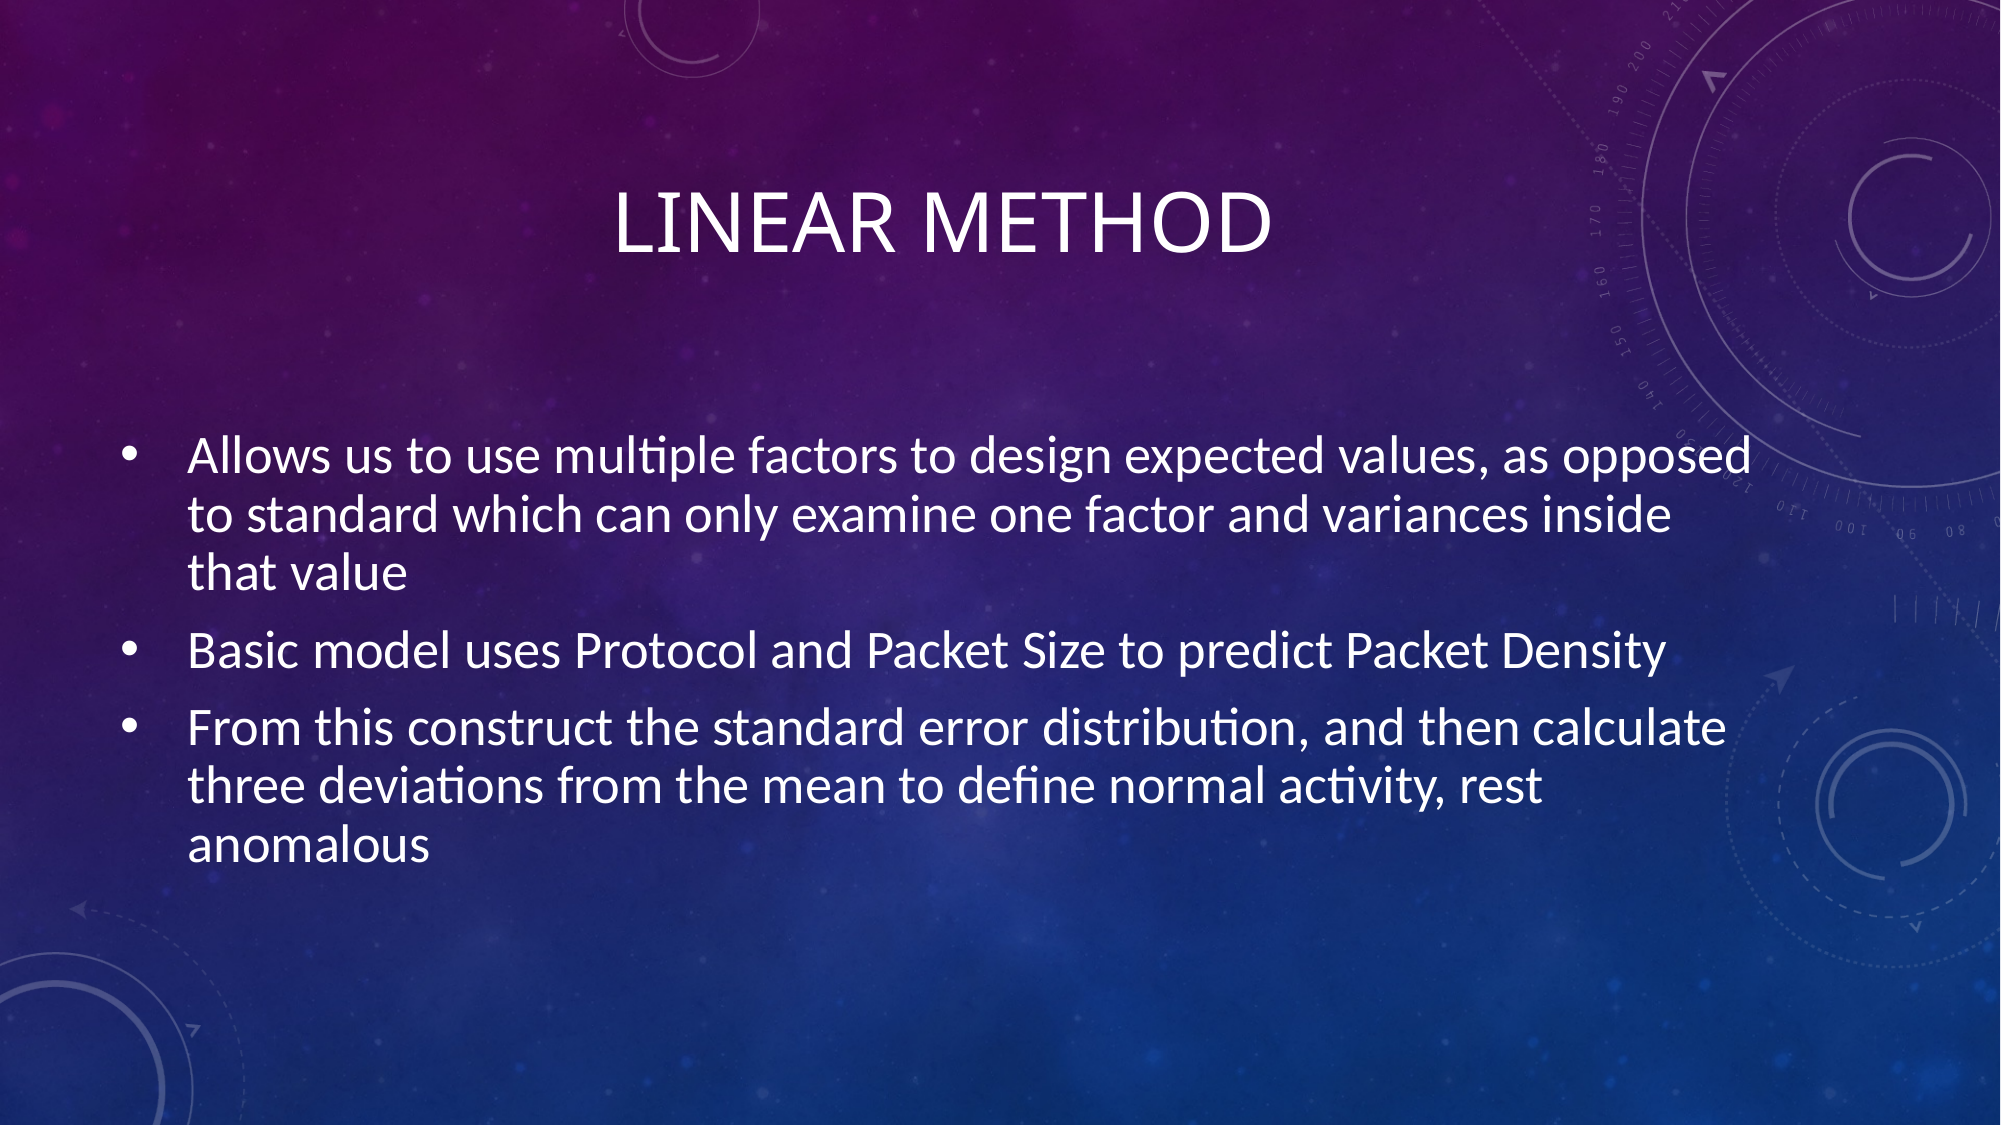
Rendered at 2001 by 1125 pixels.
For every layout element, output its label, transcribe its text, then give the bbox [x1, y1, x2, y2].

title Linear Method [111, 99, 1775, 340]
list Allows us to use multiple factors to design expected values, as opposed to standard which can only examine one factor and variances inside that value Basic model uses Protocol and Packet Size to predict Packet Density From this construct the standard error distribution, and then calculate three deviations from the mean to define normal activity, rest anomalous [111, 350, 1775, 951]
picture [0, 0, 2001, 1125]
